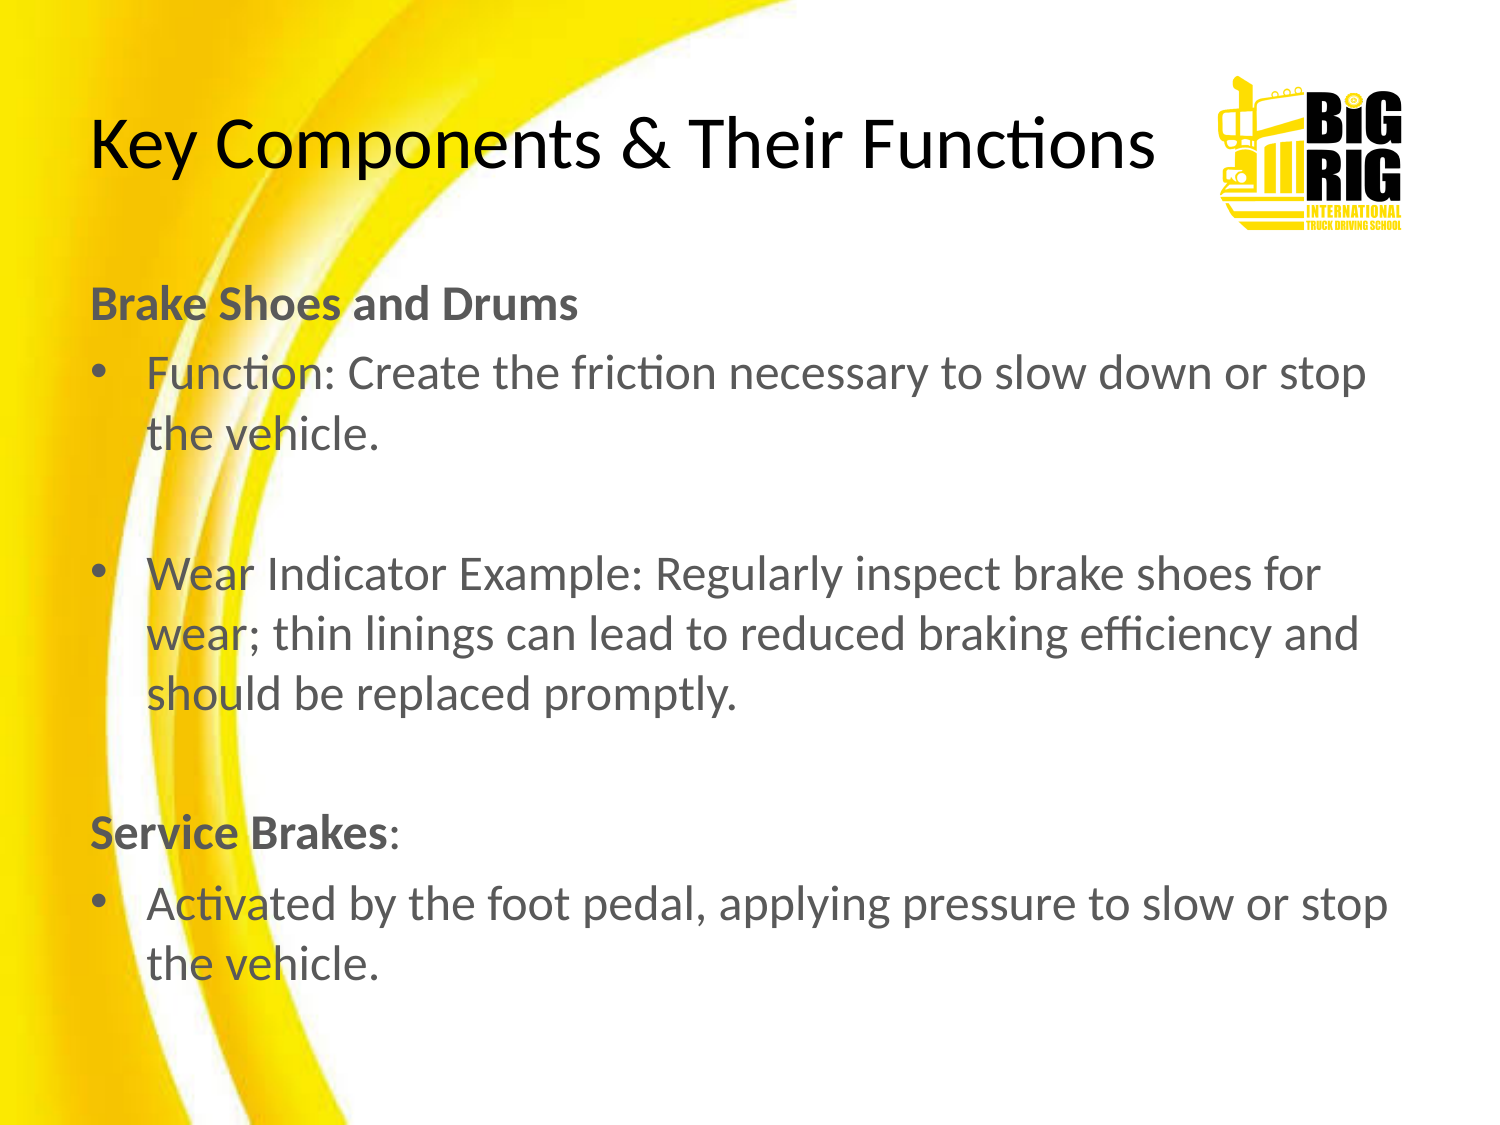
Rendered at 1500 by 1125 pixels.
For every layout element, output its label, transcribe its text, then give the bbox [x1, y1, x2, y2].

picture [0, 0, 1500, 1125]
title Key Components & Their Functions [75, 45, 1197, 233]
list Brake Shoes and Drums Function: Create the friction necessary to slow down or stop the vehicle. Wear Indicator Example: Regularly inspect brake shoes for wear; thin linings can lead to reduced braking efficiency and should be replaced promptly. Service Brakes: Activated by the foot pedal, applying pressure to slow or stop the vehicle. [75, 262, 1425, 1005]
